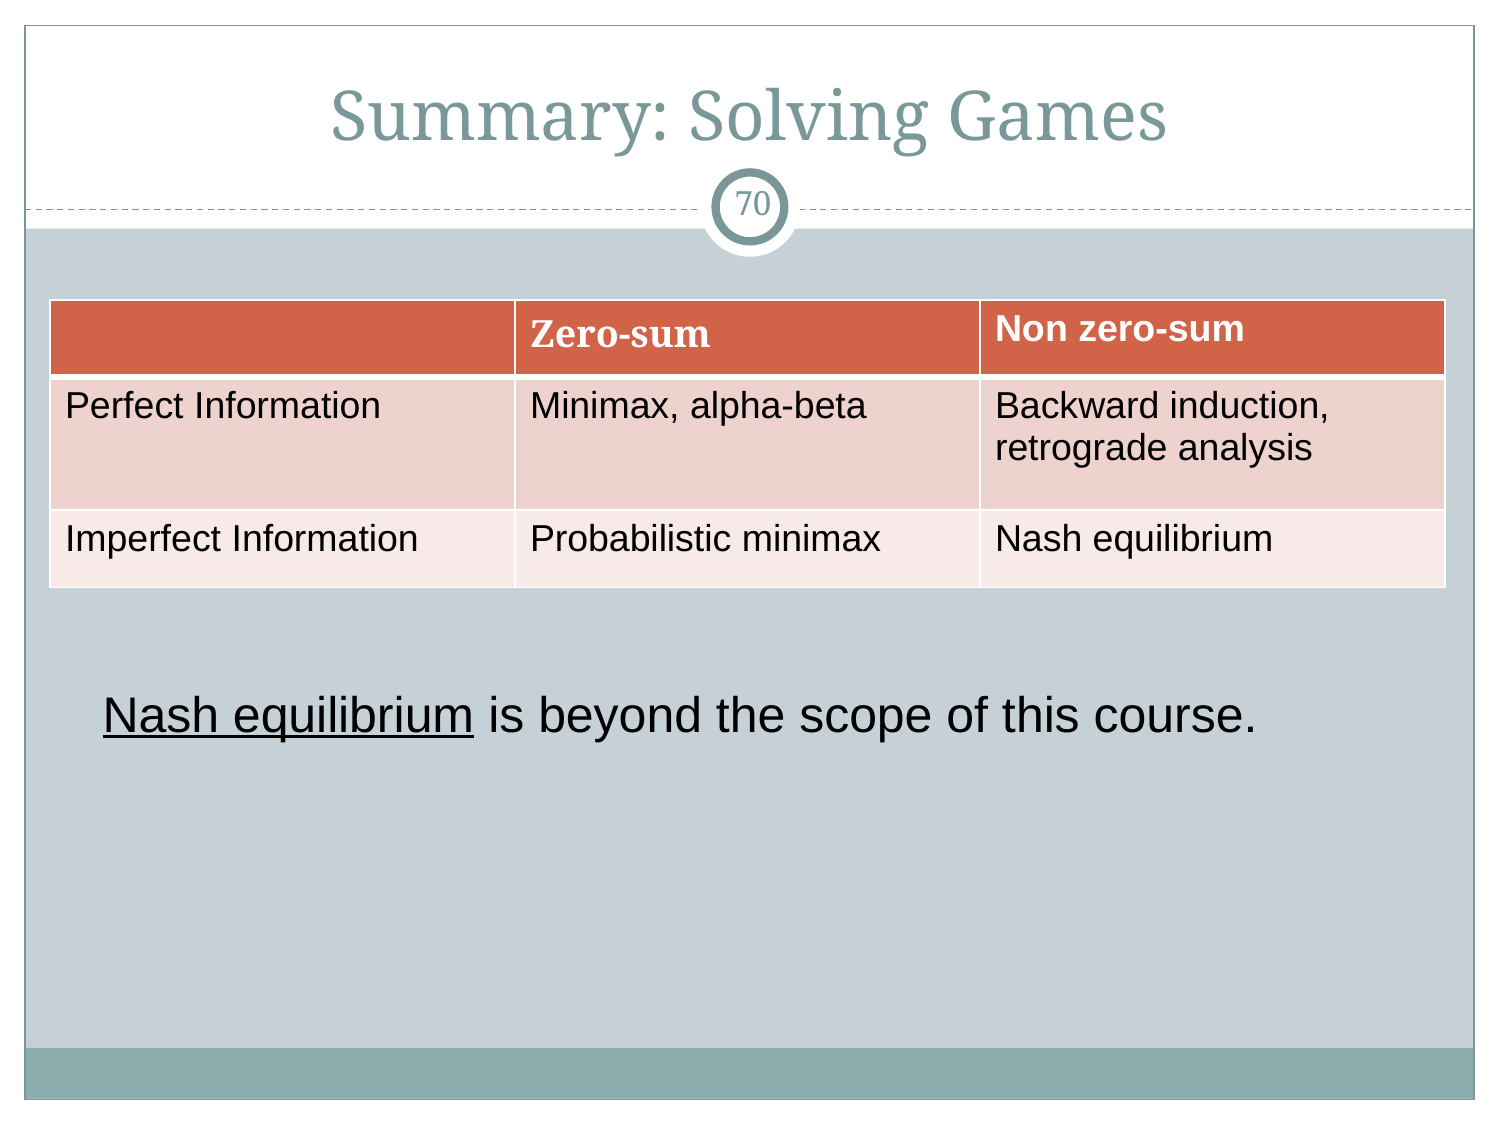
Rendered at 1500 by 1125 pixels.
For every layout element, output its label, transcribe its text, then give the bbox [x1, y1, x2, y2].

table_cell Imperfect Information [51, 511, 514, 587]
table_header Zero-sum [516, 301, 979, 374]
table_header [51, 301, 514, 374]
table_cell Minimax, alpha-beta [516, 380, 979, 509]
table_cell Probabilistic minimax [516, 511, 979, 587]
slide_number ‹#› [715, 168, 791, 241]
title Summary: Solving Games [49, 37, 1450, 162]
table_header Non zero-sum [981, 301, 1444, 374]
table_cell Perfect Information [51, 380, 514, 509]
table_cell Backward induction, retrograde analysis [981, 380, 1444, 509]
text_box Nash equilibrium is beyond the scope of this course. [87, 674, 1388, 751]
table_cell Nash equilibrium [981, 511, 1444, 587]
